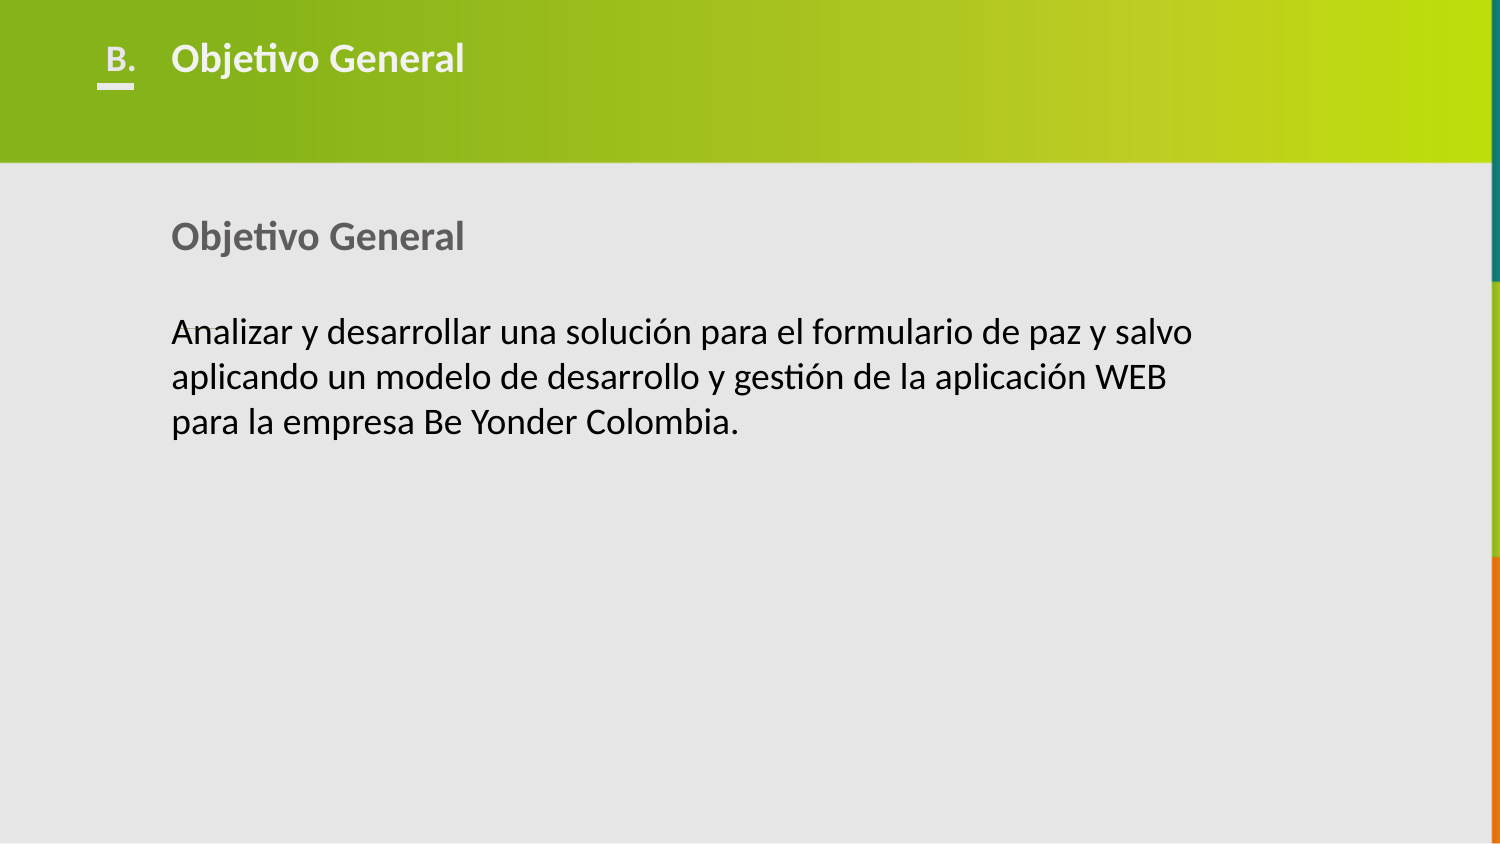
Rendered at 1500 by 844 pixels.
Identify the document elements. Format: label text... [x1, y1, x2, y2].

text_box Objetivo General [156, 201, 582, 267]
text_box Analizar y desarrollar una solución para el formulario de paz y salvo aplicando un modelo de desarrollo y gestión de la aplicación WEB para la empresa Be Yonder Colombia. [156, 299, 1255, 390]
picture [0, 0, 1500, 844]
text_box B. [90, 26, 157, 88]
text_box Objetivo General [156, 23, 773, 90]
